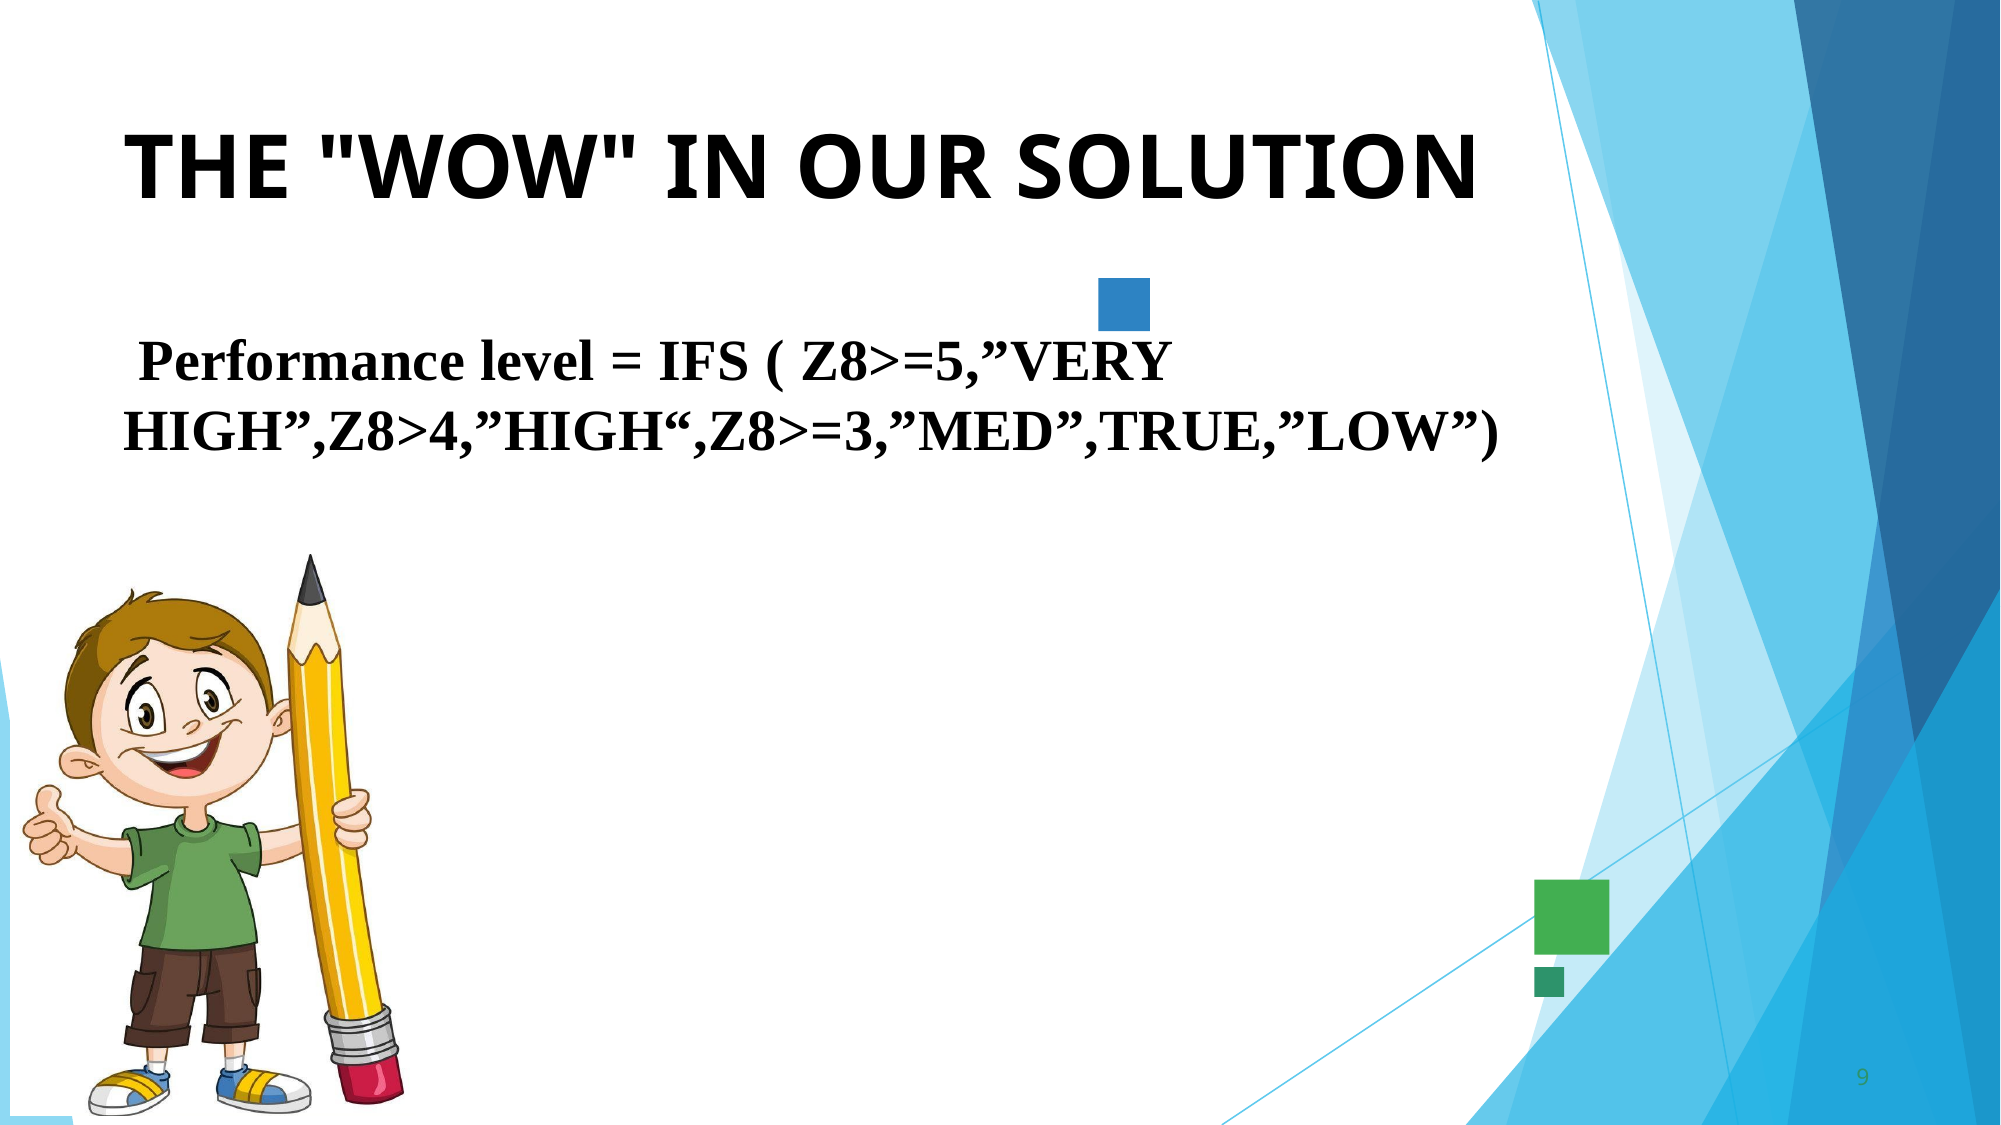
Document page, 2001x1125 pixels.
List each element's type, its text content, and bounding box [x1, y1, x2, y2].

text_box [449, 386, 1850, 542]
title THE "WOW" IN OUR SOLUTION Performance level = IFS ( Z8>=5,”VERY HIGH”,Z8>4,”HIGH“,Z8>=3,”MED”,TRUE,”LOW”) [120, 106, 1513, 464]
text_box [1534, 879, 1610, 955]
text_box [1534, 967, 1565, 997]
text_box 9 [1849, 1061, 1888, 1095]
picture [10, 554, 416, 1116]
